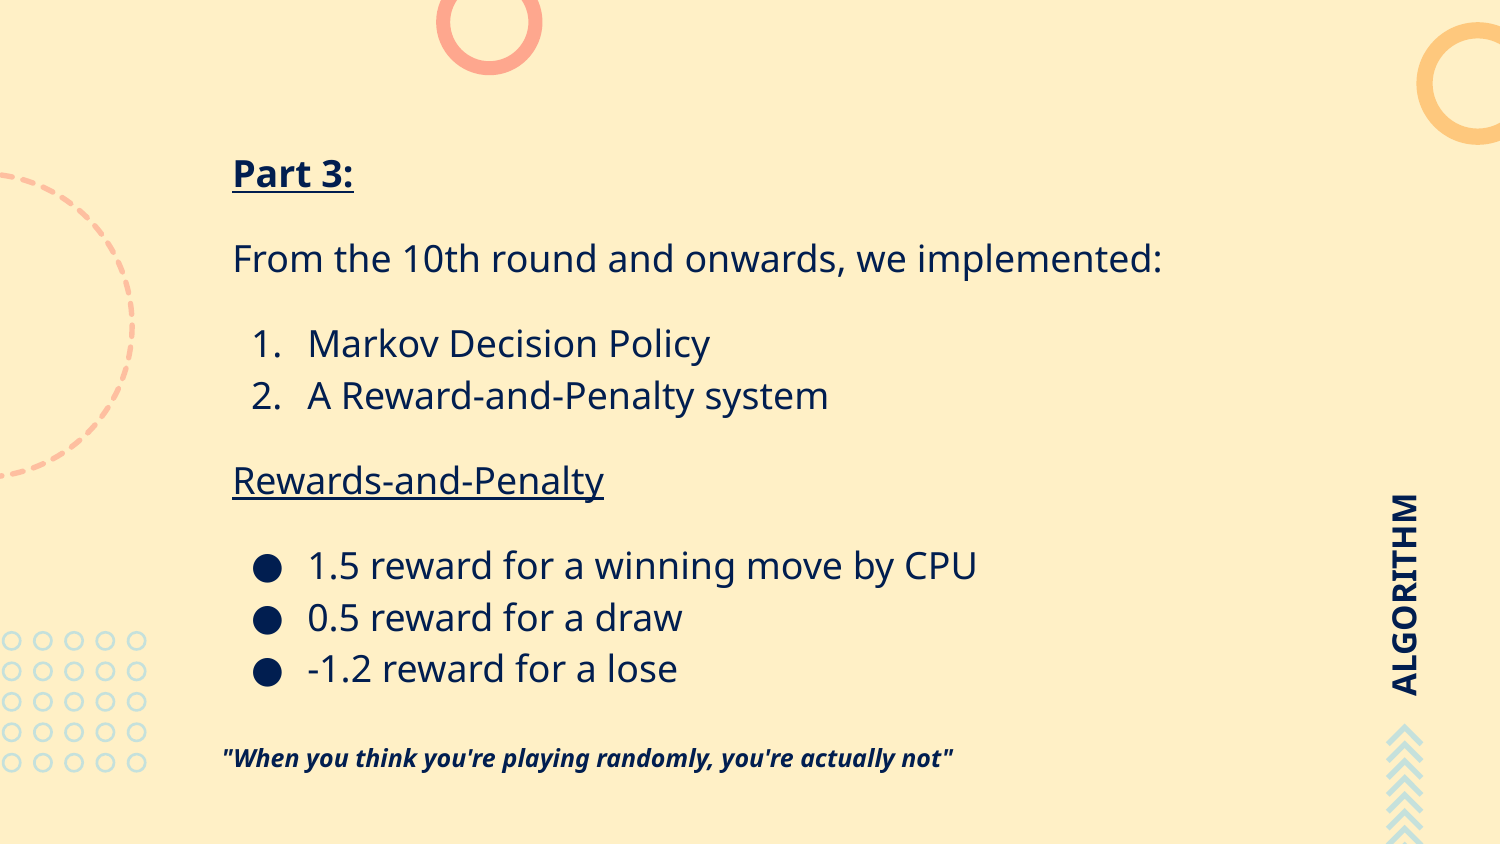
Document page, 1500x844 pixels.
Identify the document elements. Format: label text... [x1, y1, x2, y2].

text_box [1416, 22, 1500, 145]
title ALGORITHM [1368, 0, 1442, 712]
text_box [436, 0, 543, 76]
subtitle Part 3: From the 10th round and onwards, we implemented: Markov Decision Policy A Reward-and-Penalty system Rewards-and-Penalty 1.5 reward for a winning move by CPU 0.5 reward for a draw -1.2 reward for a lose [217, 128, 1283, 723]
list "When you think you're playing randomly, you're actually not" [206, 723, 1294, 790]
